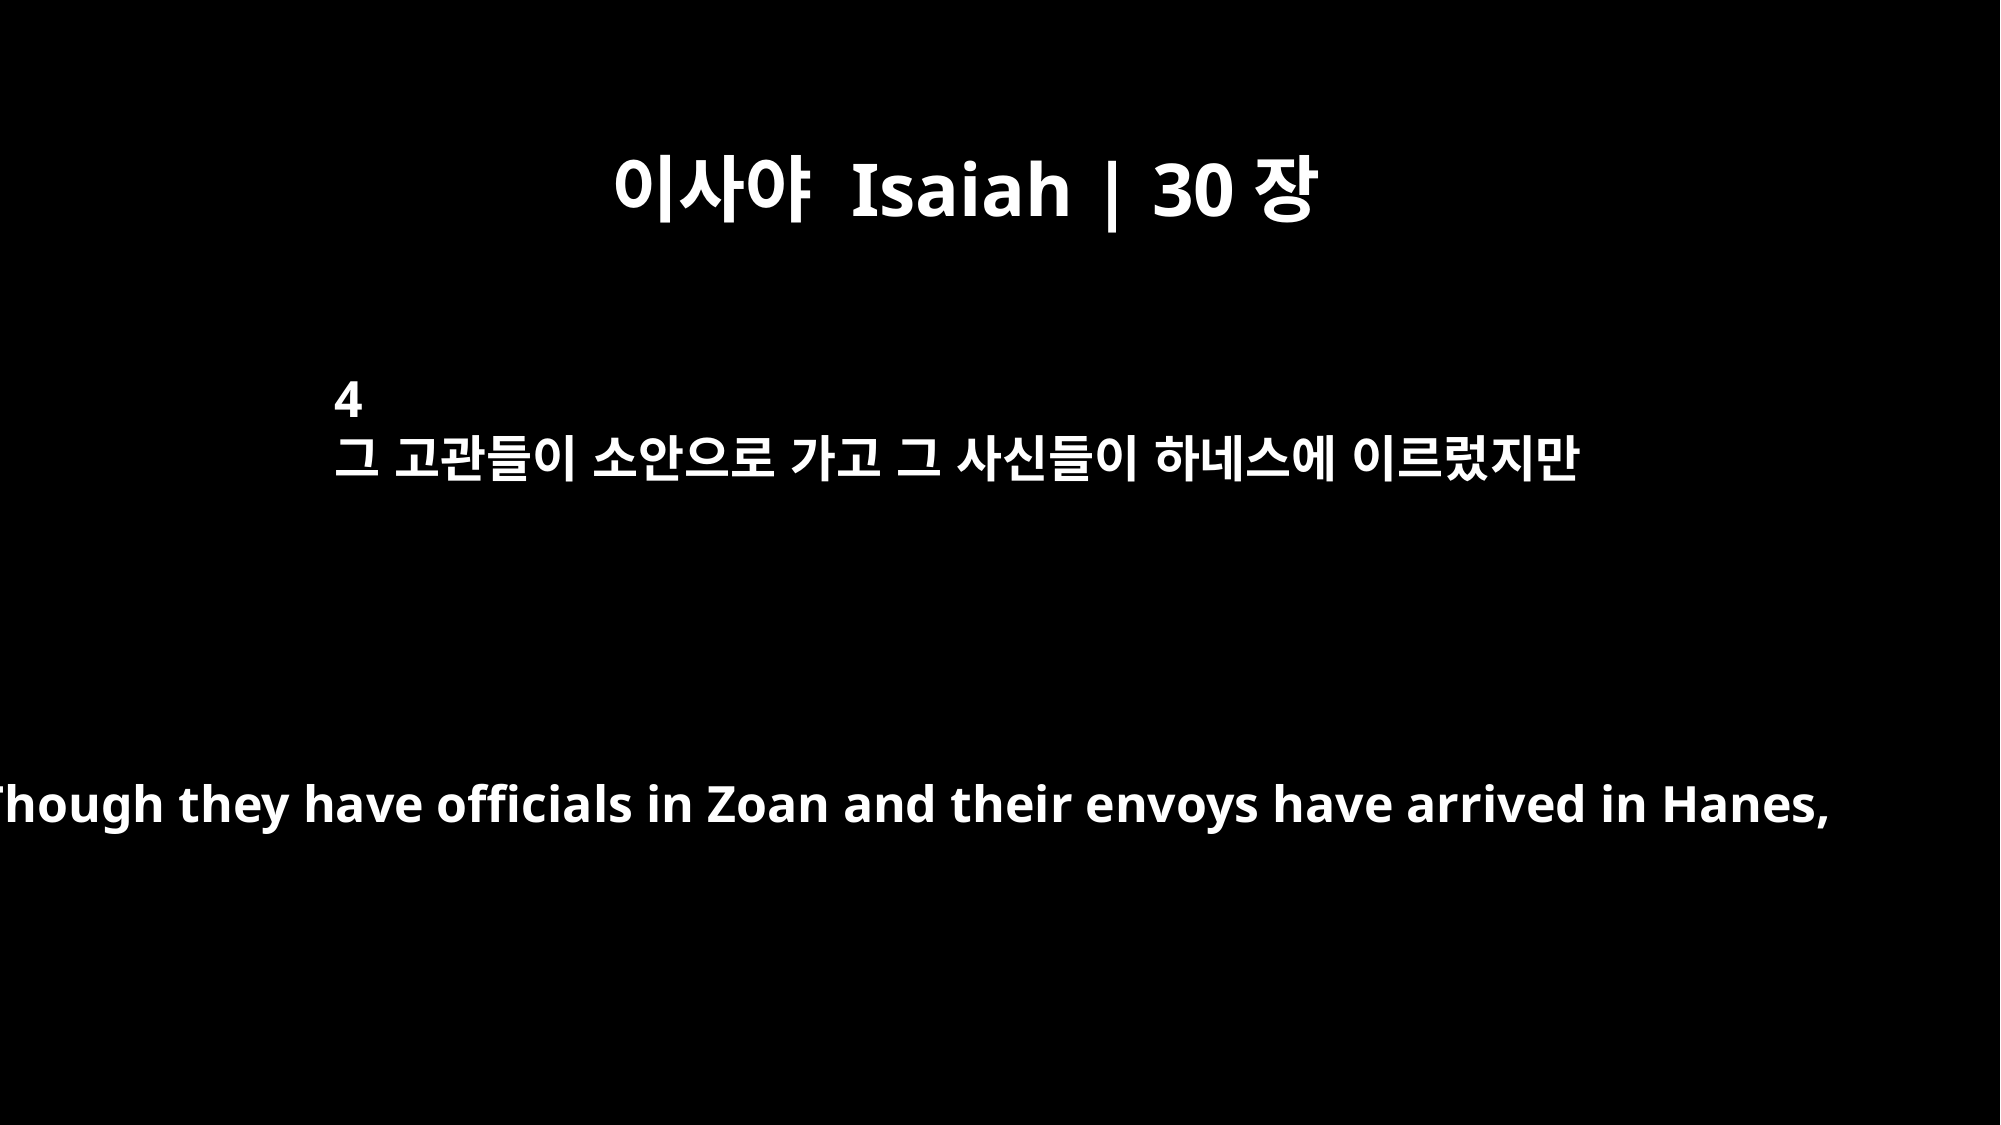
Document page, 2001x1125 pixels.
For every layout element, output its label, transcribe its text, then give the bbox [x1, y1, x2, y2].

text_box Though they have officials in Zoan and their envoys have arrived in Hanes, [0, 764, 1847, 840]
text_box 이사야 Isaiah | 30장 [596, 136, 1336, 239]
text_box 4 그 고관들이 소안으로 가고 그 사신들이 하네스에 이르렀지만 [319, 359, 1598, 495]
